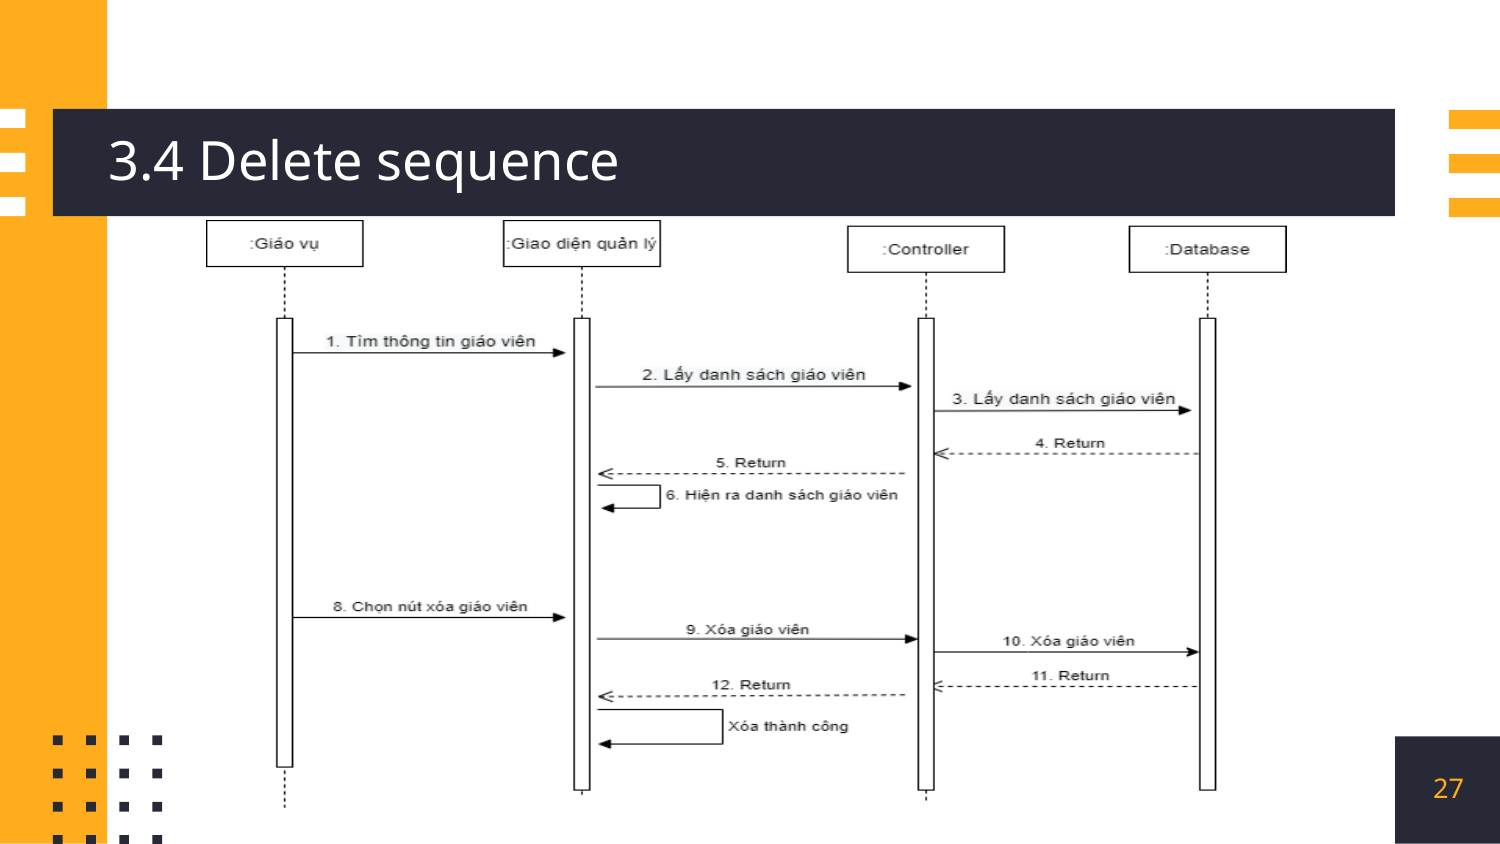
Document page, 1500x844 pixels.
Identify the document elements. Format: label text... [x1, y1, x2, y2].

picture [206, 220, 1287, 809]
title 3.4 Delete sequence [108, 108, 1396, 217]
slide_number 27 [1395, 736, 1500, 844]
